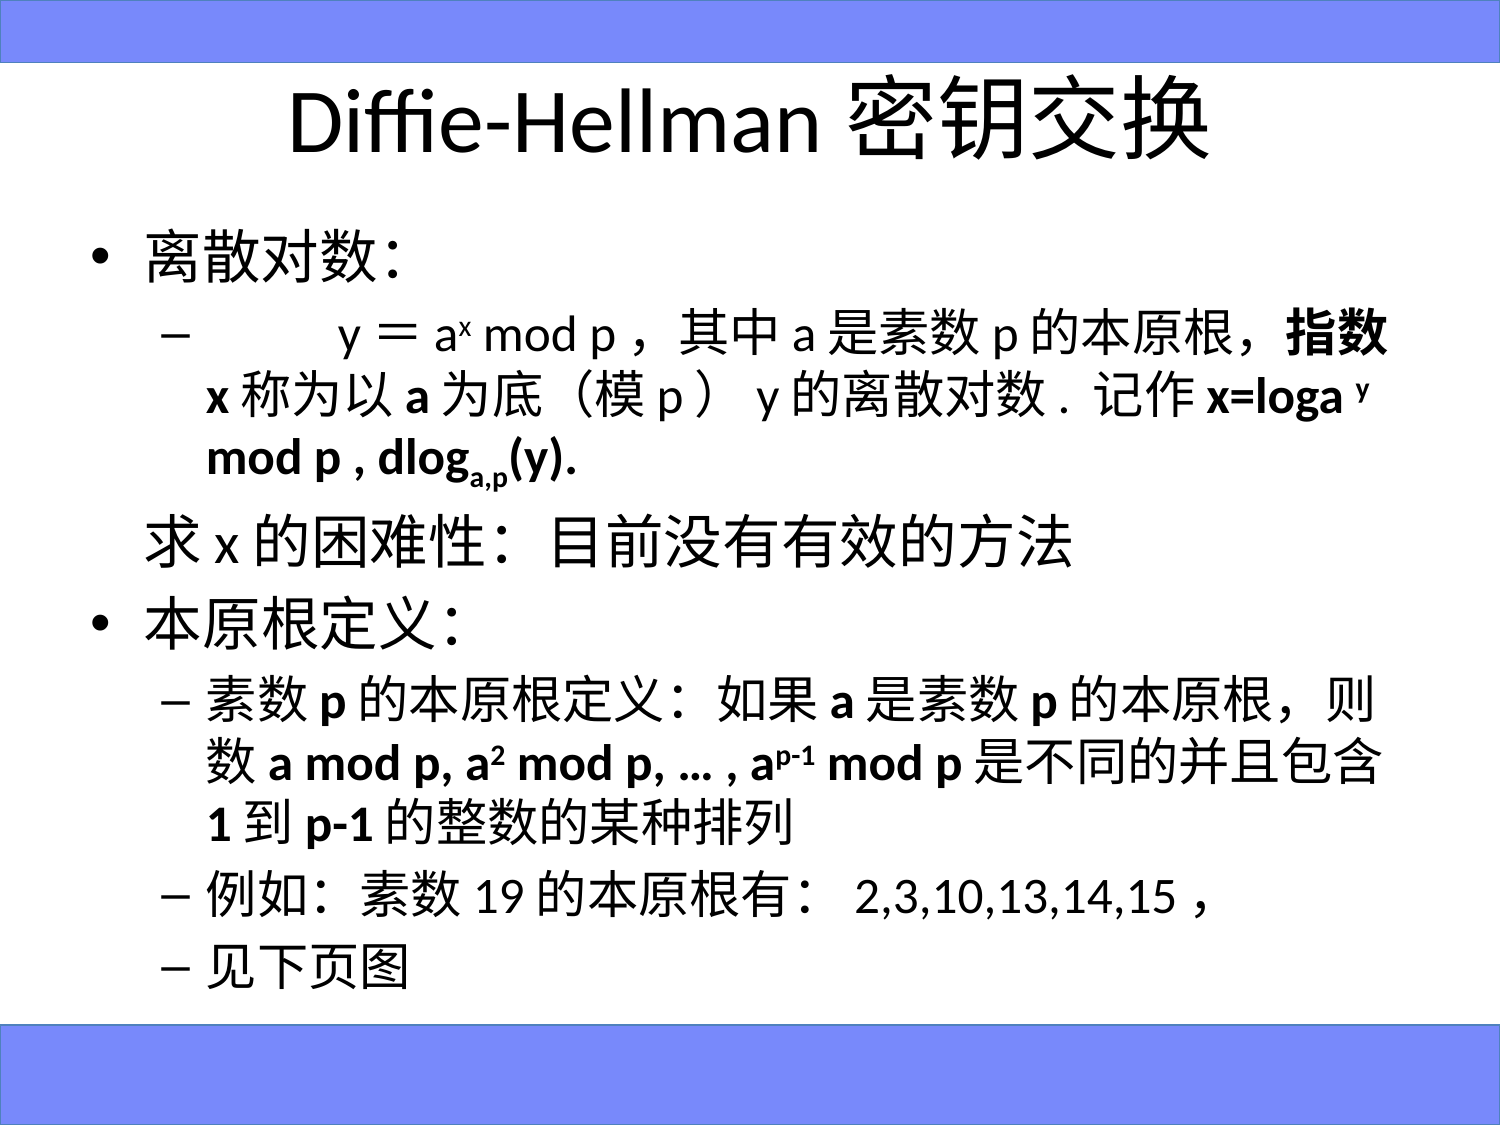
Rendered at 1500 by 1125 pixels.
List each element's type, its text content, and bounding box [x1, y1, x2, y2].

title Diffie-Hellman密钥交换 [75, 45, 1425, 188]
list 离散对数： y＝ax mod p，其中a是素数p的本原根，指数x称为以a为底（模p）y的离散对数. 记作x=loga y mod p , dloga,p(y). 求x的困难性：目前没有有效的方法 本原根定义： 素数p的本原根定义：如果a是素数p的本原根，则数a mod p, a2 mod p, … , ap-1 mod p是不同的并且包含1到p-1的整数的某种排列 例如：素数19的本原根有：2,3,10,13,14,15， 见下页图 [75, 212, 1425, 1005]
